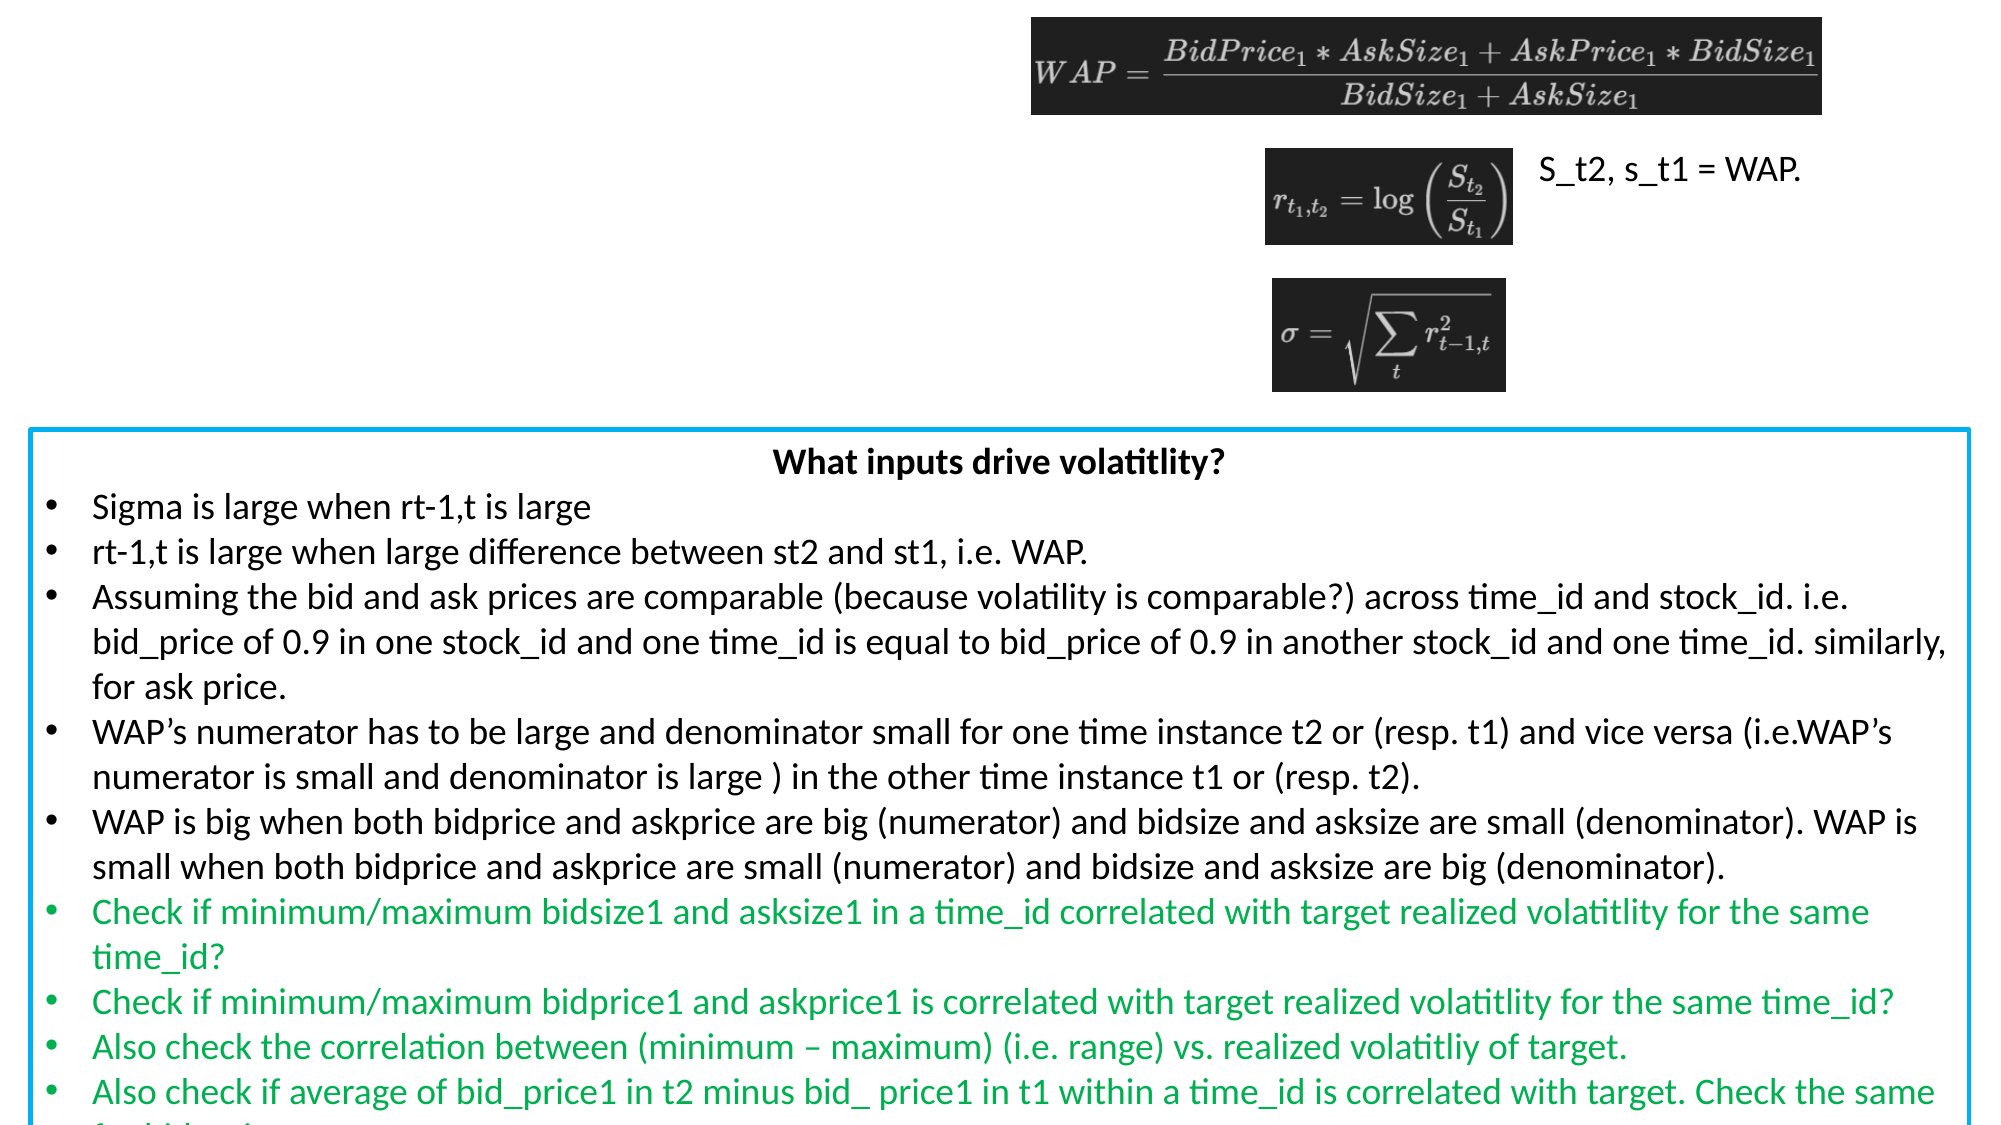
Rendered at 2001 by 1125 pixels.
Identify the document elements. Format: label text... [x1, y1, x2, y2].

picture [1031, 17, 1823, 115]
picture [1271, 278, 1507, 393]
text_box S_t2, s_t1 = WAP. [1524, 136, 1905, 197]
text_box What inputs drive volatitlity? Sigma is large when rt-1,t is large rt-1,t is large when large difference between st2 and st1, i.e. WAP. Assuming the bid and ask prices are comparable (because volatility is comparable?) across time_id and stock_id. i.e. bid_price of 0.9 in one stock_id and one time_id is equal to bid_price of 0.9 in another stock_id and one time_id. similarly, for ask price. WAP’s numerator has to be large and denominator small for one time instance t2 or (resp. t1) and vice versa (i.e.WAP’s numerator is small and denominator is large ) in the other time instance t1 or (resp. t2). WAP is big when both bidprice and askprice are big (numerator) and bidsize and asksize are small (denominator). WAP is small when both bidprice and askprice are small (numerator) and bidsize and asksize are big (denominator). Check if minimum/maximum bidsize1 and asksize1 in a time_id correlated with target realized volatitlity for the same time_id? Check if minimum/maximum bidprice1 and askprice1 is correlated with target realized volatitlity for the same time_id? Also check the correlation between (minimum – maximum) (i.e. range) vs. realized volatitliy of target. Also check if average of bid_price1 in t2 minus bid_ price1 in t1 within a time_id is correlated with target. Check the same for bid_price calculate correlation between bid_price1 and ask_price1 in a time_id (positive correlation leads to a larger/smaller wap’s numerator) then check correlation with target realized voaltitlity. calculate correlation between bid_size1 and ask_size1 in a time_id (positive correlation leads to a larger/smaller wap’s denominator) Calculate pairs of correlation between a time series in this list [bid_price1, ask_price1] and this list [bid_size1, ask_size1] in a time_id (negative correlation leads to a larger/smaller wap) i.e. corr(bid_price1, ask_size1), corr(bid_price1, bid_size1), corr(ask_price1, bid_size1), corr(ask_price1, bid_size1) Do the above for bid/ask_price2, bid/ask_size2 as well. [30, 429, 1969, 1125]
picture [1265, 148, 1513, 246]
